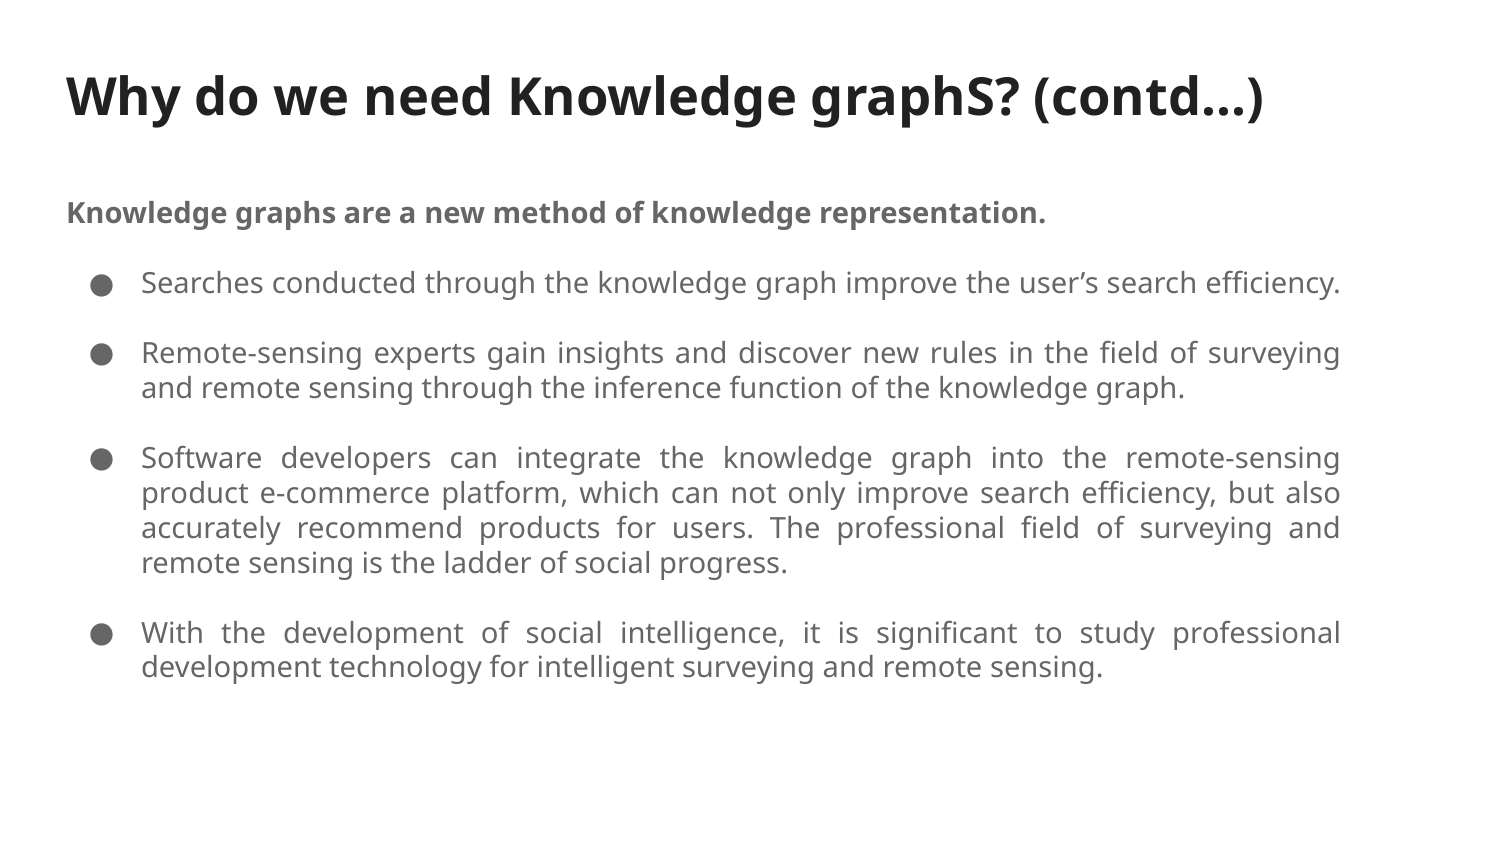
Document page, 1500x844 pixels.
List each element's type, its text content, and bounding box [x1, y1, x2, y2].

text_box Knowledge graphs are a new method of knowledge representation. Searches conducted through the knowledge graph improve the user’s search efficiency. Remote-sensing experts gain insights and discover new rules in the field of surveying and remote sensing through the inference function of the knowledge graph. Software developers can integrate the knowledge graph into the remote-sensing product e-commerce platform, which can not only improve search efficiency, but also accurately recommend products for users. The professional field of surveying and remote sensing is the ladder of social progress. With the development of social intelligence, it is significant to study professional development technology for intelligent surveying and remote sensing. [51, 179, 1357, 734]
title Why do we need Knowledge graphS? (contd...) [51, 48, 1449, 180]
